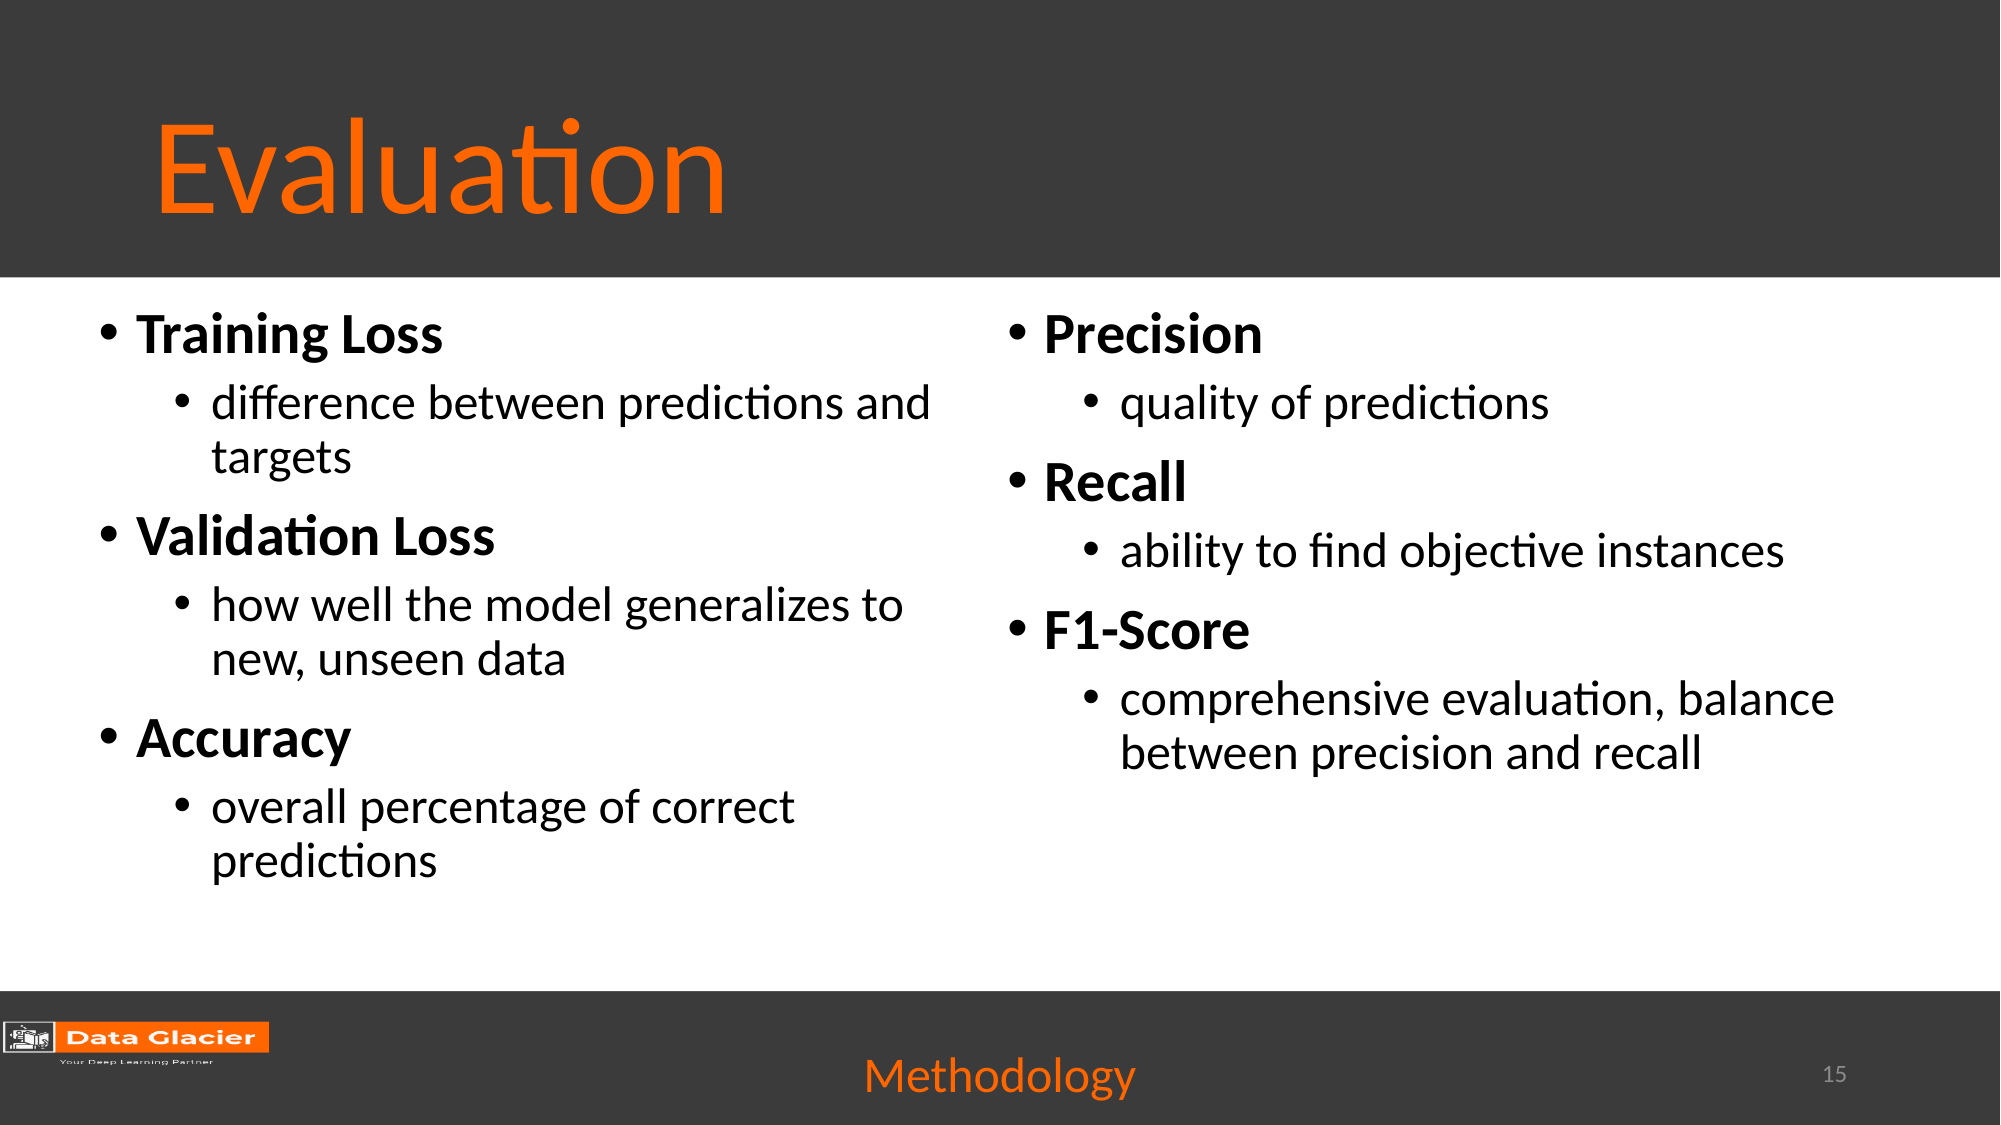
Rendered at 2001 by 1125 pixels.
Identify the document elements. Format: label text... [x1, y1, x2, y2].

text_box Methodology [848, 1035, 1152, 1111]
slide_number 15 [1412, 1042, 1863, 1103]
picture [0, 961, 272, 1125]
list Training Loss difference between predictions and targets Validation Loss how well the model generalizes to new, unseen data Accuracy overall percentage of correct predictions Precision quality of predictions Recall ability to find objective instances F1-Score comprehensive evaluation, balance between precision and recall [68, 295, 1932, 971]
title Evaluation [137, 59, 1863, 278]
